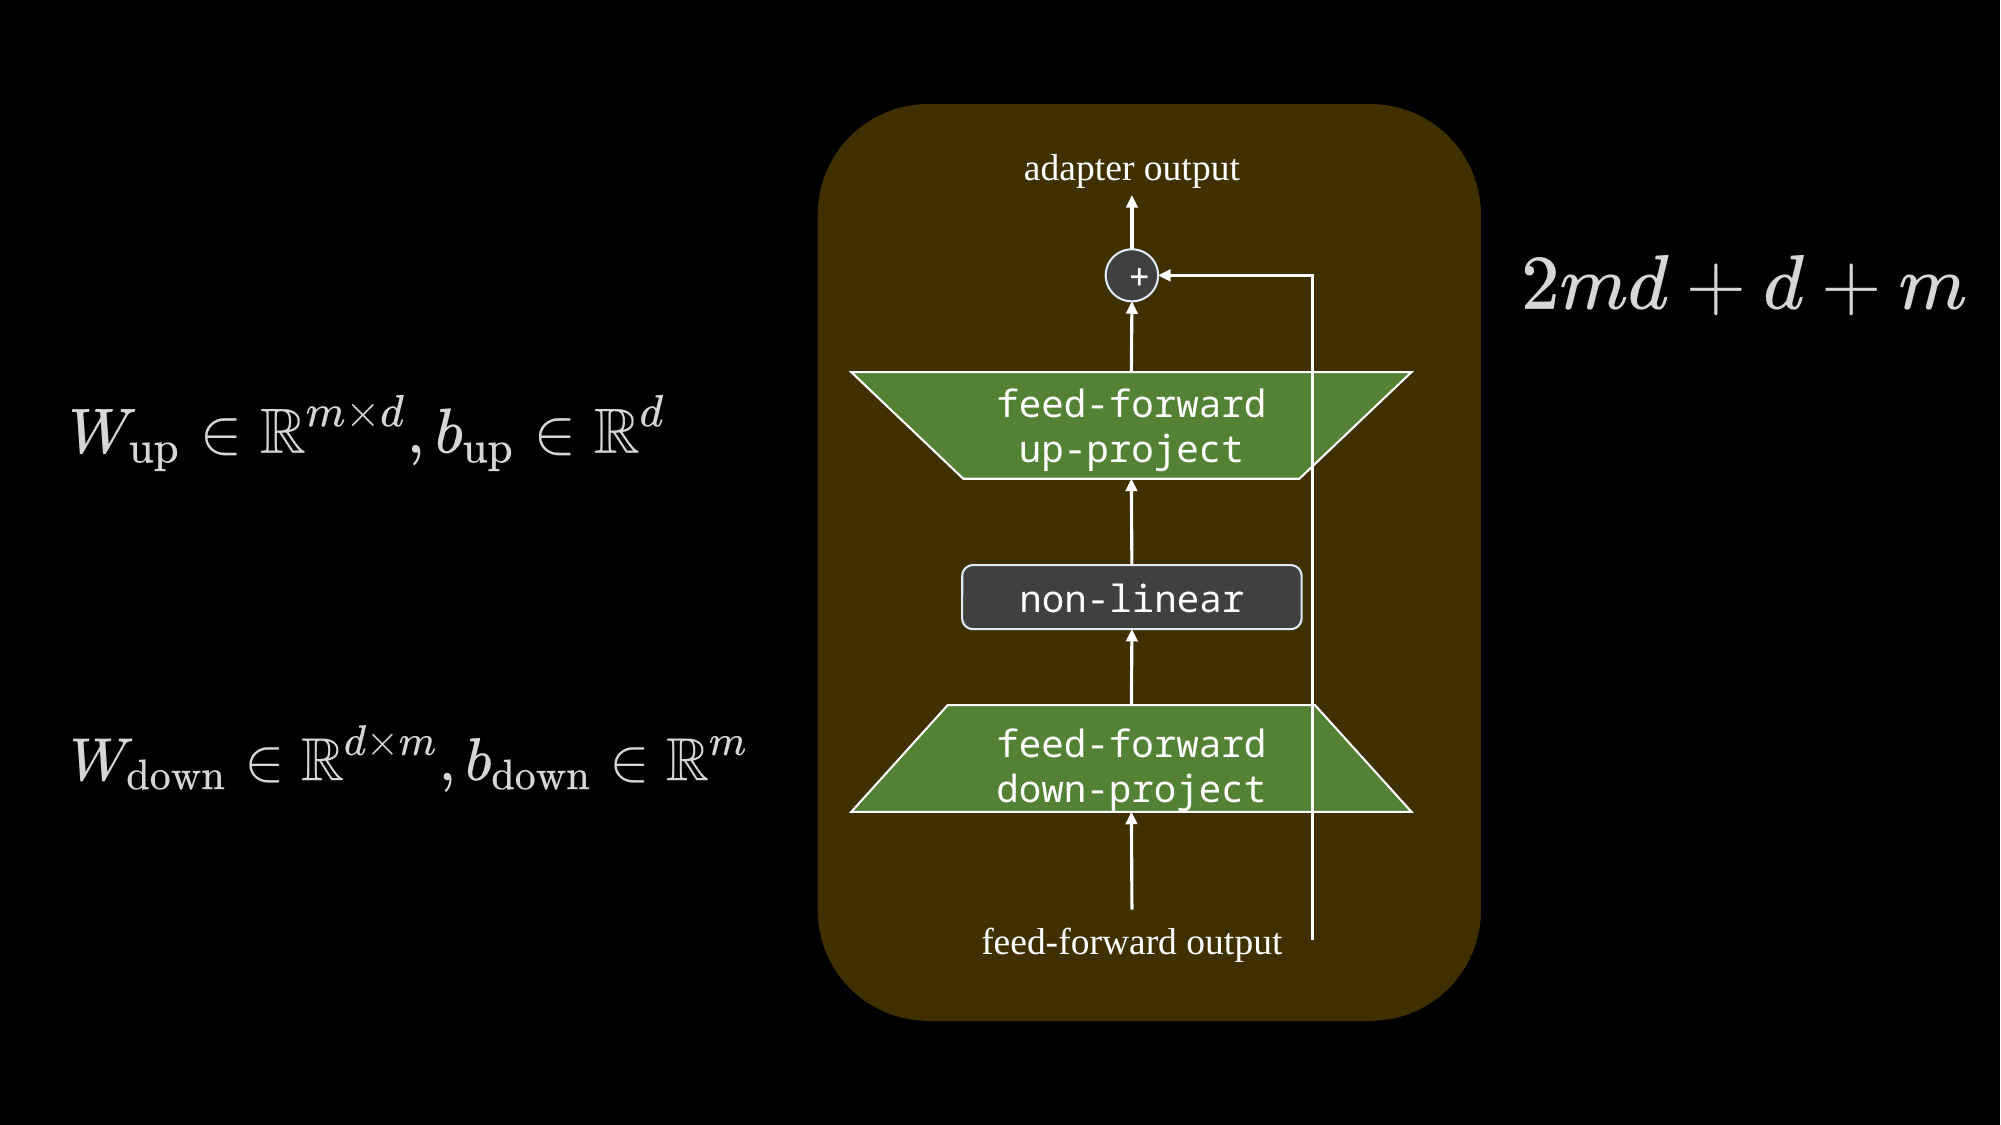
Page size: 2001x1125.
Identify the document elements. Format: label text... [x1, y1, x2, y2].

text_box feed-forward down-project [848, 704, 1158, 813]
picture [1519, 249, 1971, 322]
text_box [1158, 275, 1313, 940]
picture [64, 387, 671, 479]
picture [64, 716, 754, 801]
text_box [817, 103, 1481, 1021]
text_box + [1104, 248, 1160, 303]
text_box feed-forward up-project [848, 371, 1158, 480]
text_box feed-forward up-project [1314, 371, 1415, 467]
text_box feed-forward output [951, 909, 1313, 970]
text_box adapter output [951, 135, 1313, 196]
text_box feed-forward down-project [1314, 704, 1414, 813]
text_box non-linear [961, 564, 1158, 631]
